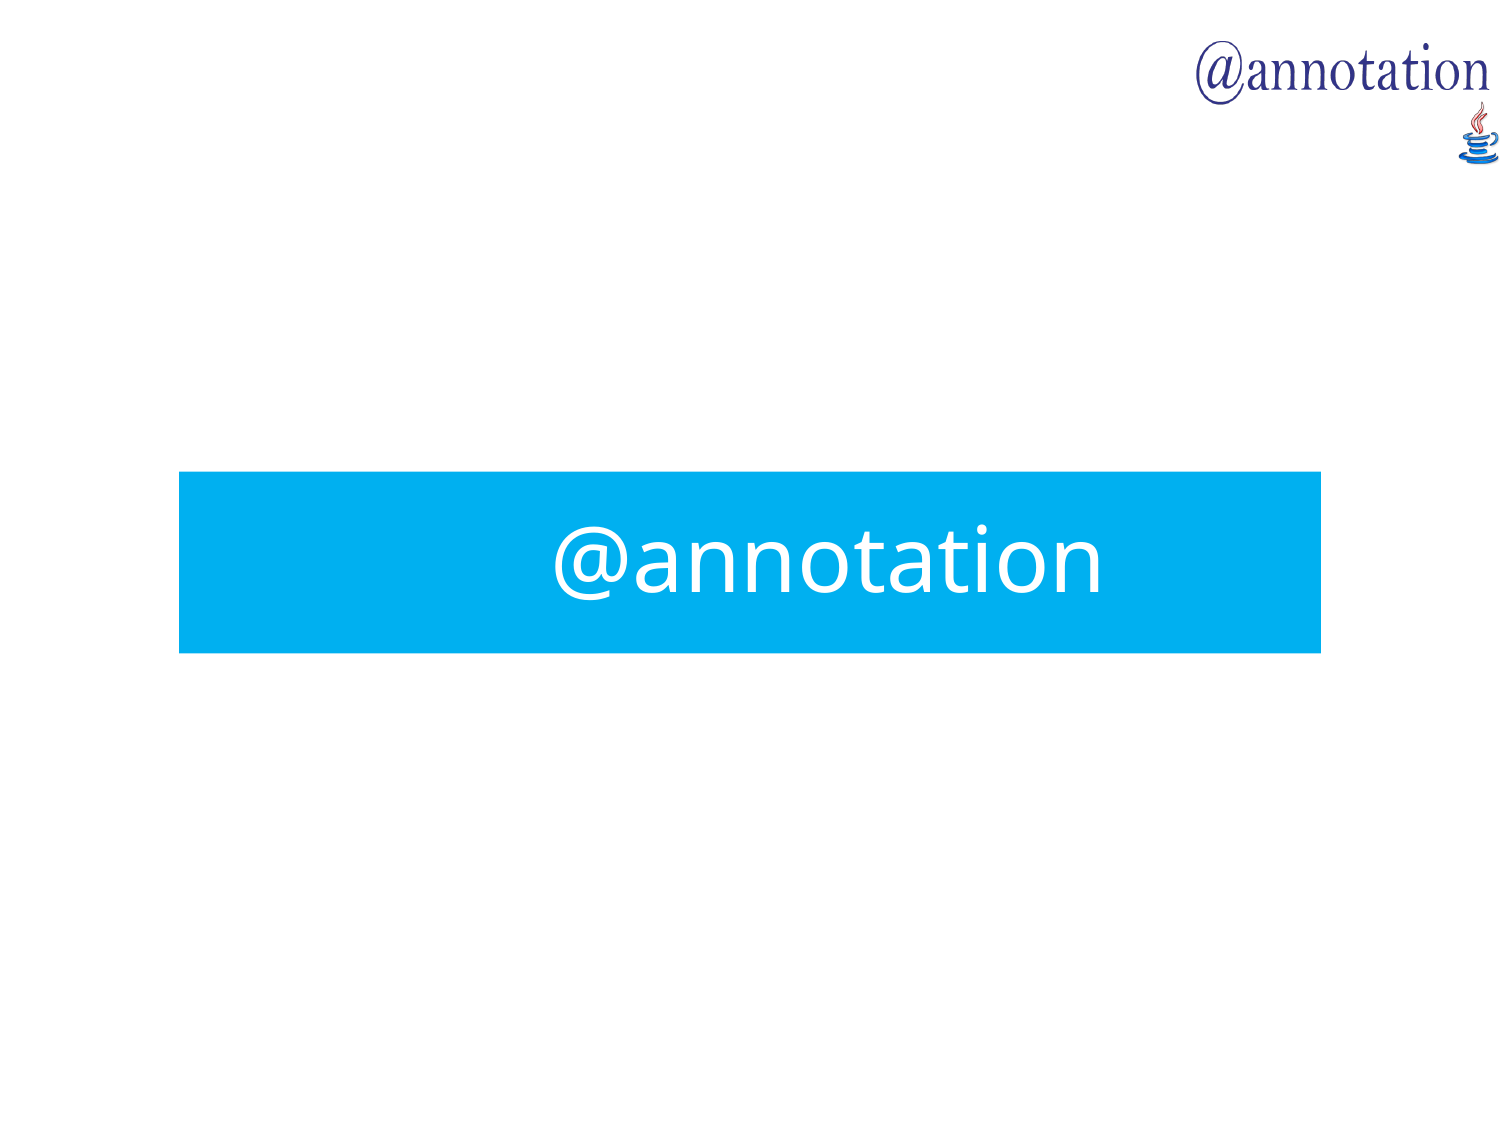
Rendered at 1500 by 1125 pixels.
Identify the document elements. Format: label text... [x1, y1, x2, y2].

picture [1187, 0, 1500, 166]
title @annotation [179, 471, 1321, 654]
